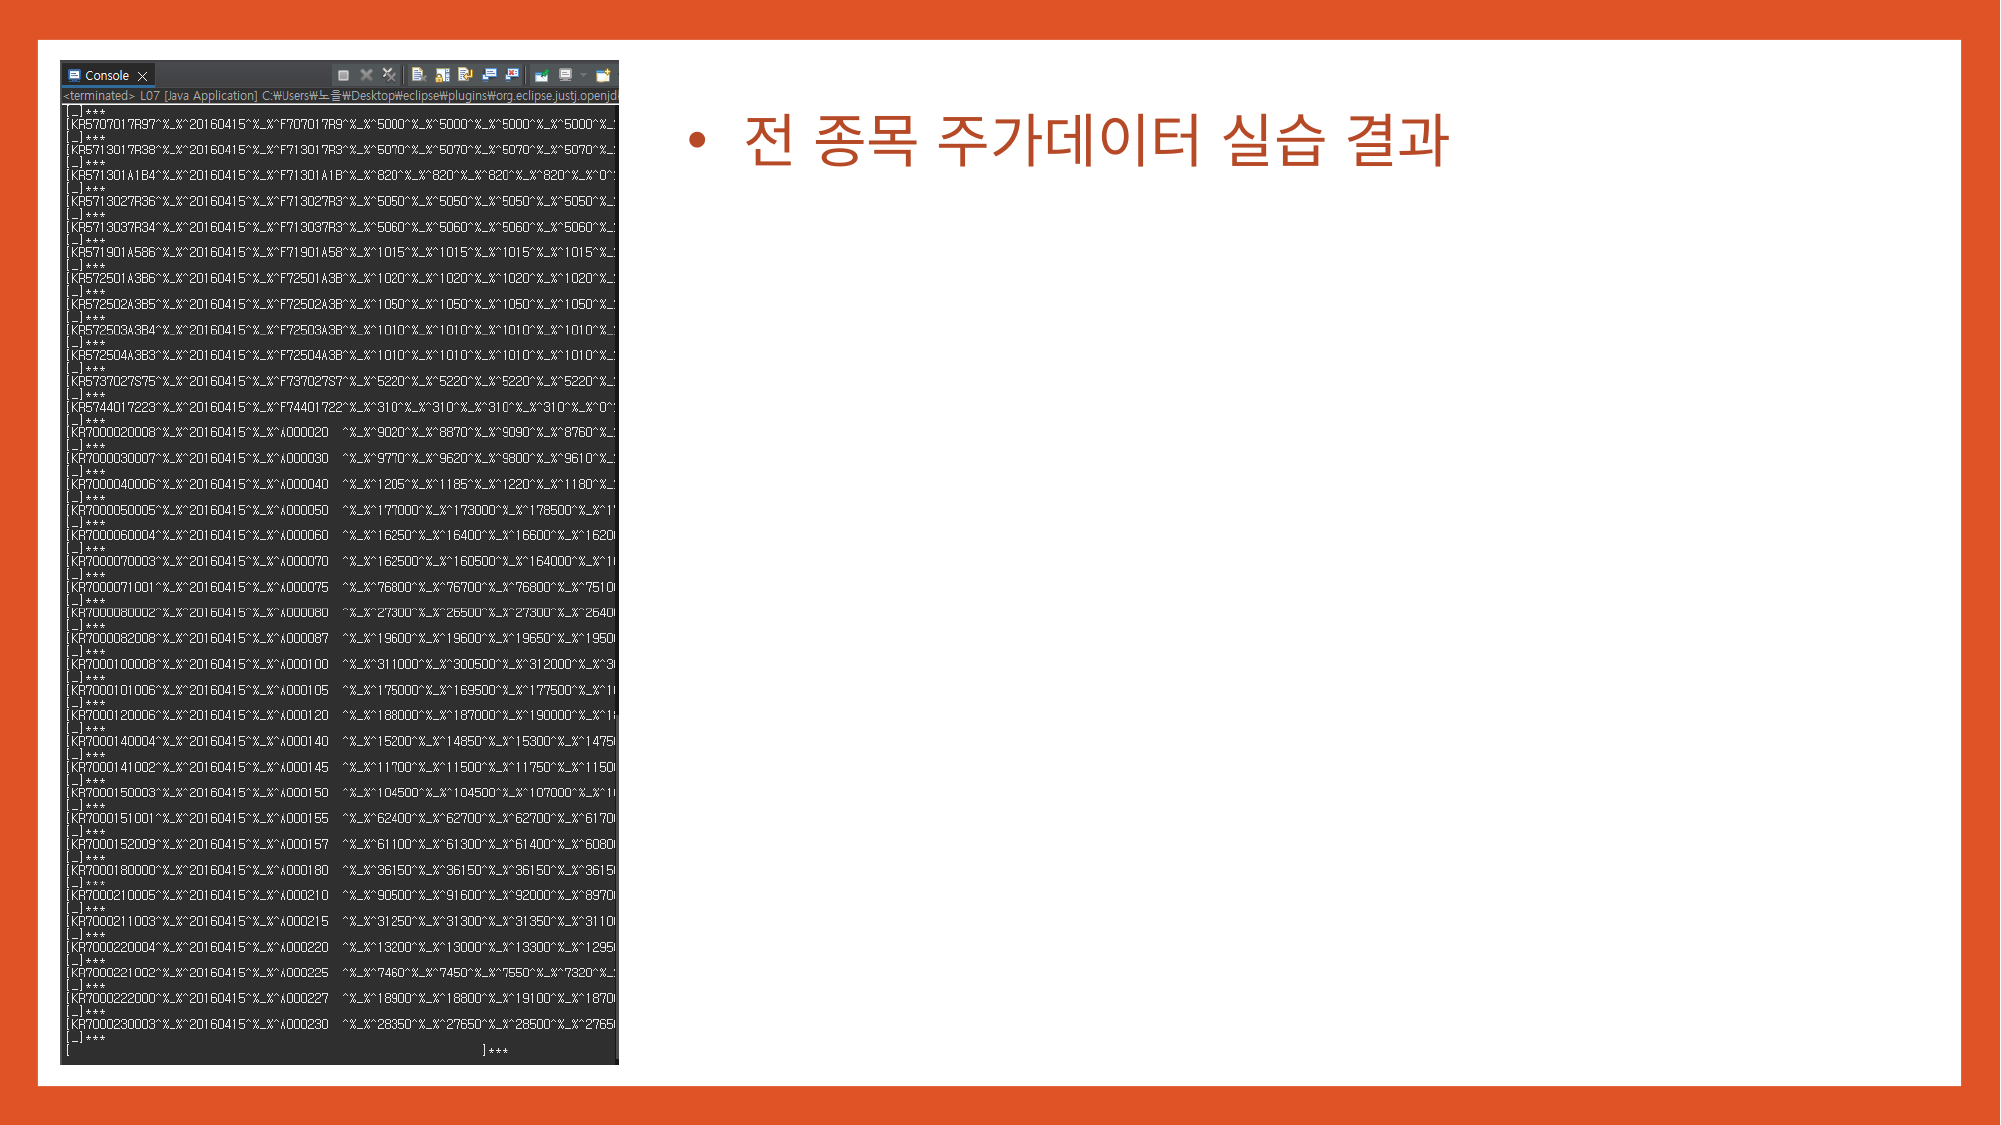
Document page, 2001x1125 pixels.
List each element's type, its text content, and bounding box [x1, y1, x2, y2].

picture [60, 59, 619, 1066]
text_box 전 종목 주가데이터 실습 결과 [672, 61, 2000, 182]
